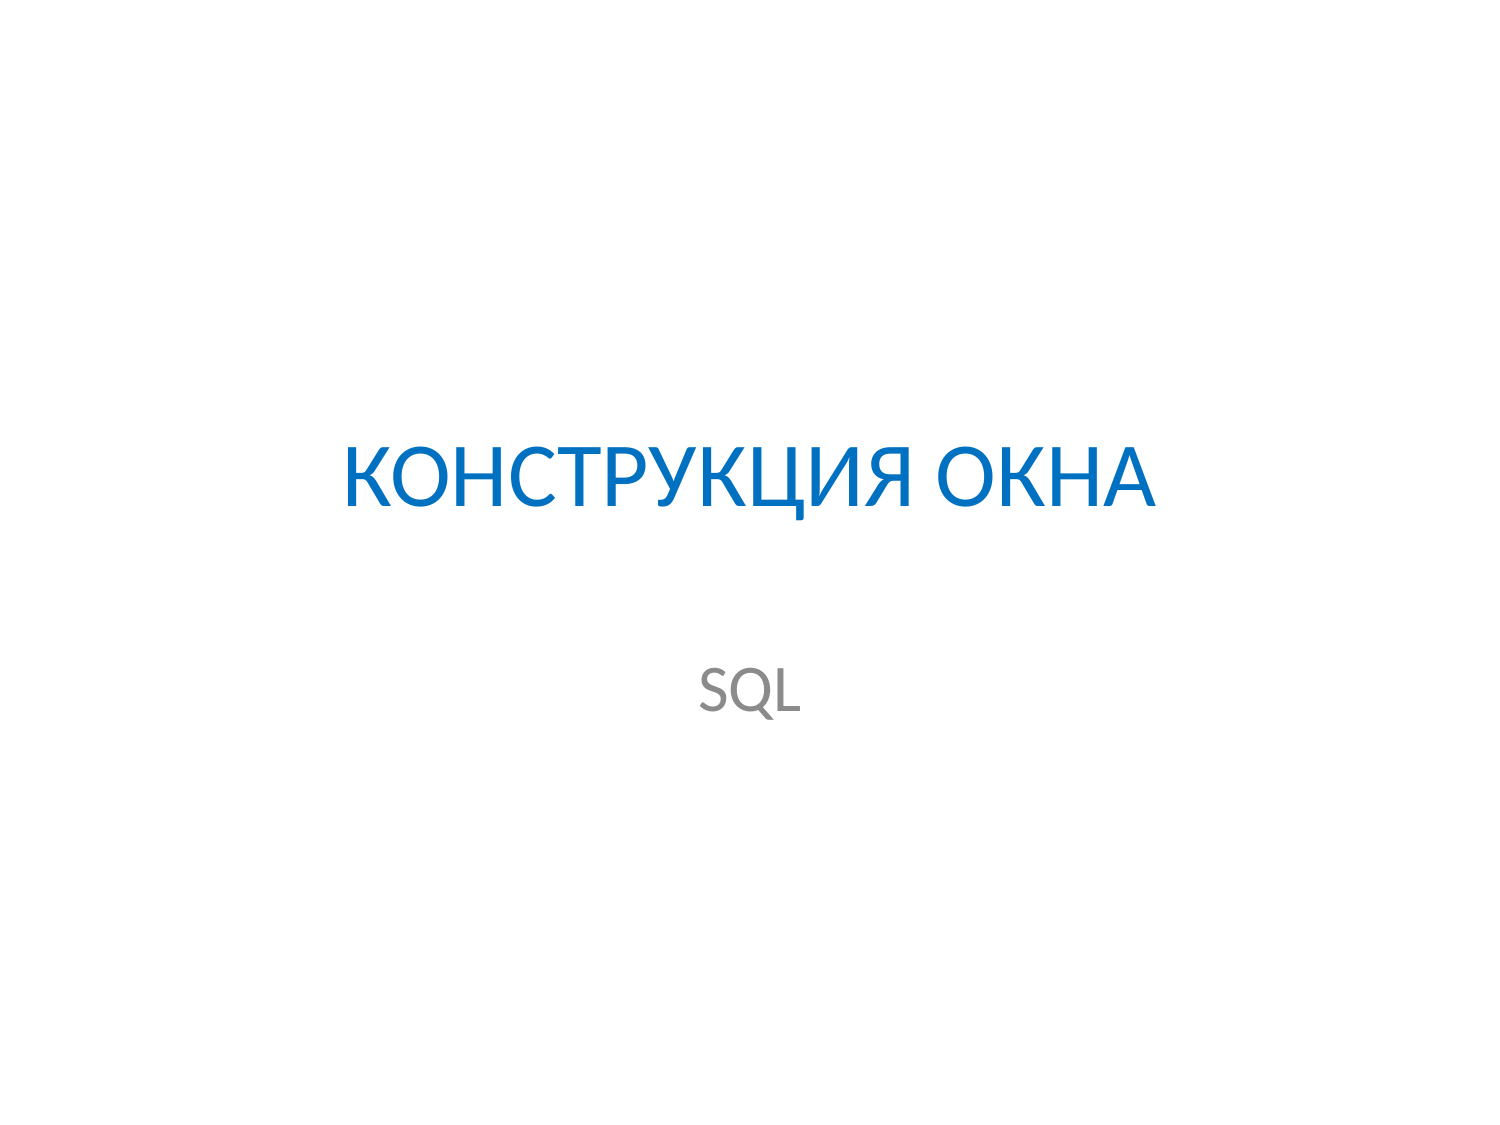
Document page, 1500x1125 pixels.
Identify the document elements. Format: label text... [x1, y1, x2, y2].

title КОНСТРУКЦИЯ ОКНА [112, 349, 1388, 591]
subtitle SQL [225, 637, 1275, 925]
